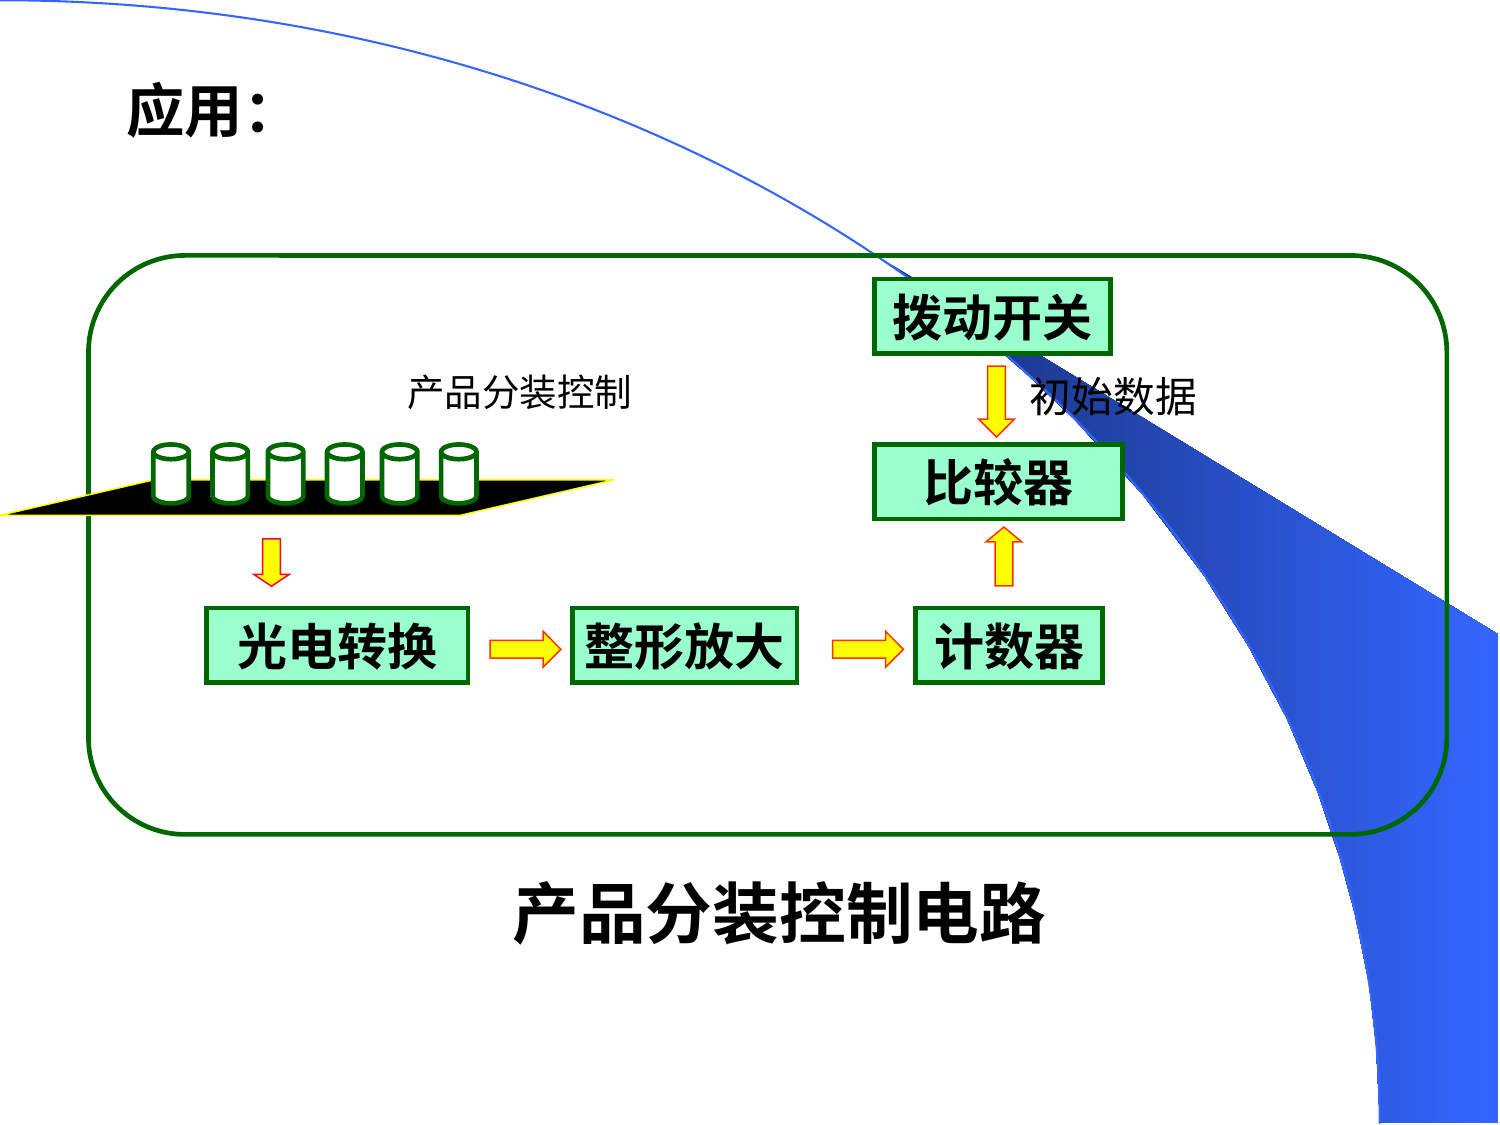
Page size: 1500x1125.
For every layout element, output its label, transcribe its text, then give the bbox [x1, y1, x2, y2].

text_box 初始数据 [1015, 363, 1303, 429]
text_box [88, 255, 1447, 835]
text_box 产品分装控制电路 [312, 864, 1247, 960]
text_box [253, 538, 290, 587]
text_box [0, 444, 614, 516]
text_box 应用： [112, 66, 727, 152]
